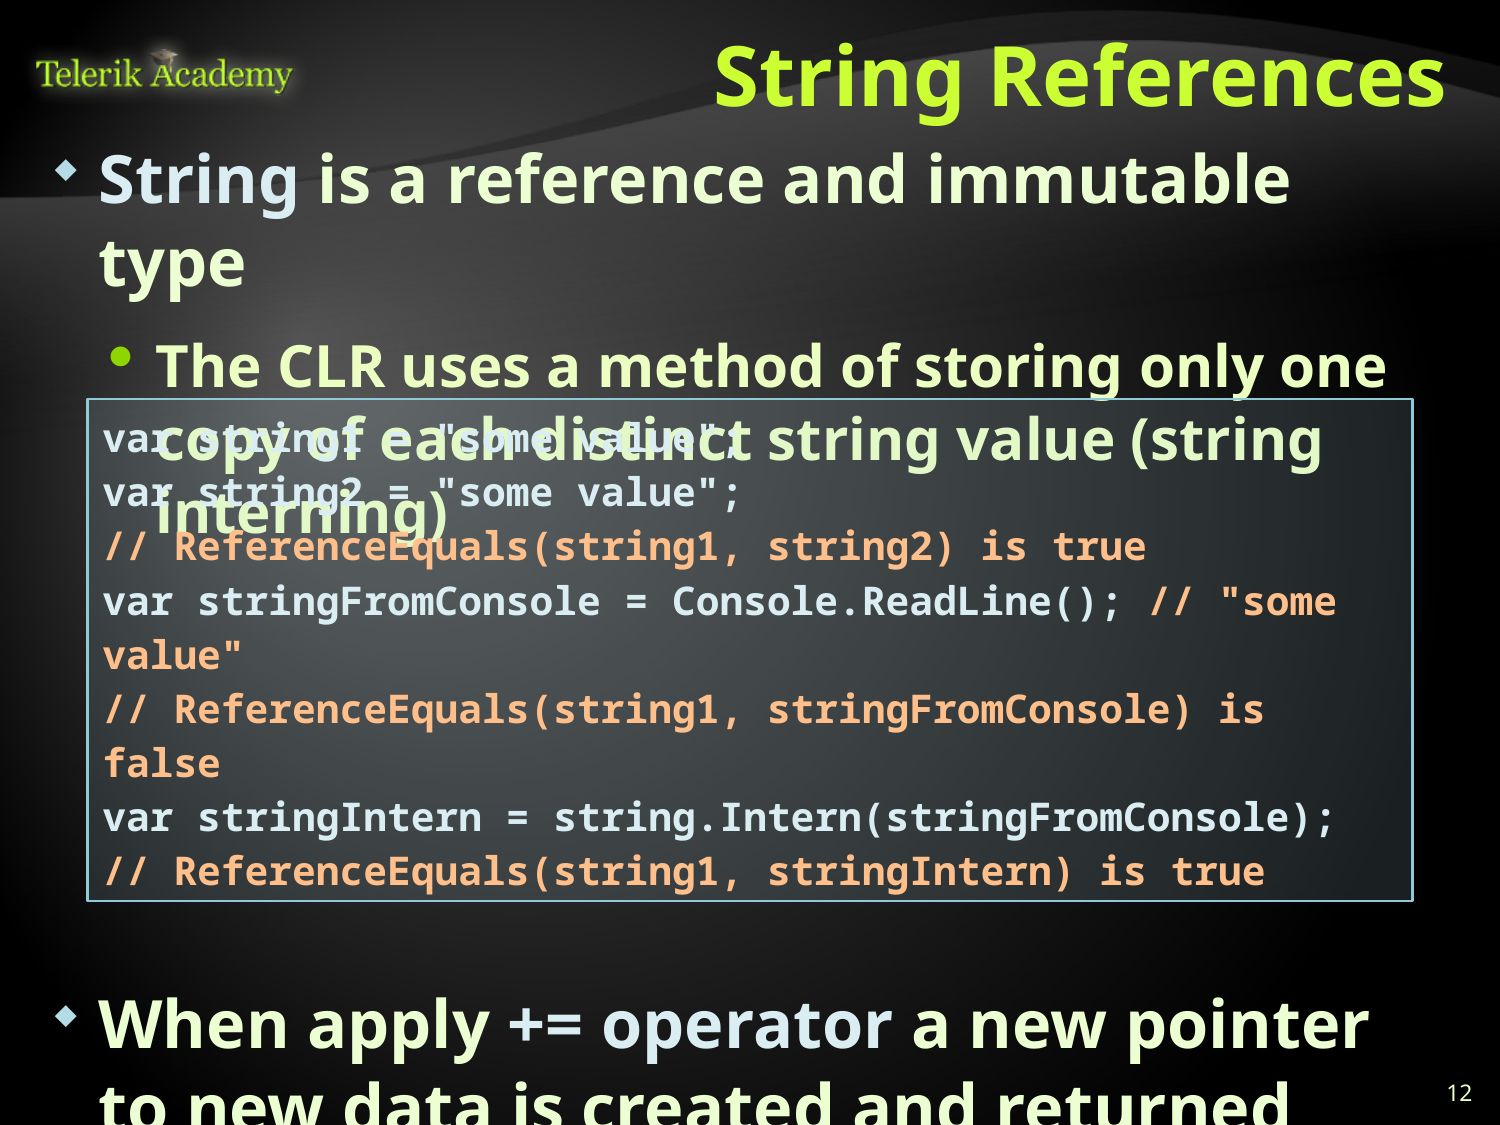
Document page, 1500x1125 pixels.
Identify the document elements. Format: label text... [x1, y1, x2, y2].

text_box var string1 = "some value"; var string2 = "some value"; // ReferenceEquals(string1, string2) is true var stringFromConsole = Console.ReadLine(); // "some value" // ReferenceEquals(string1, stringFromConsole) is false var stringIntern = string.Intern(stringFromConsole); // ReferenceEquals(string1, stringIntern) is true [87, 398, 1413, 901]
picture [0, 0, 1500, 1125]
list String is a reference and immutable type The CLR uses a method of storing only one copy of each distinct string value (string interning) When apply += operator a new pointer to new data is created and returned Use StringBuilder for string manipulations [37, 125, 1463, 1075]
slide_number 12 [1412, 1074, 1488, 1113]
title String References [300, 12, 1463, 125]
